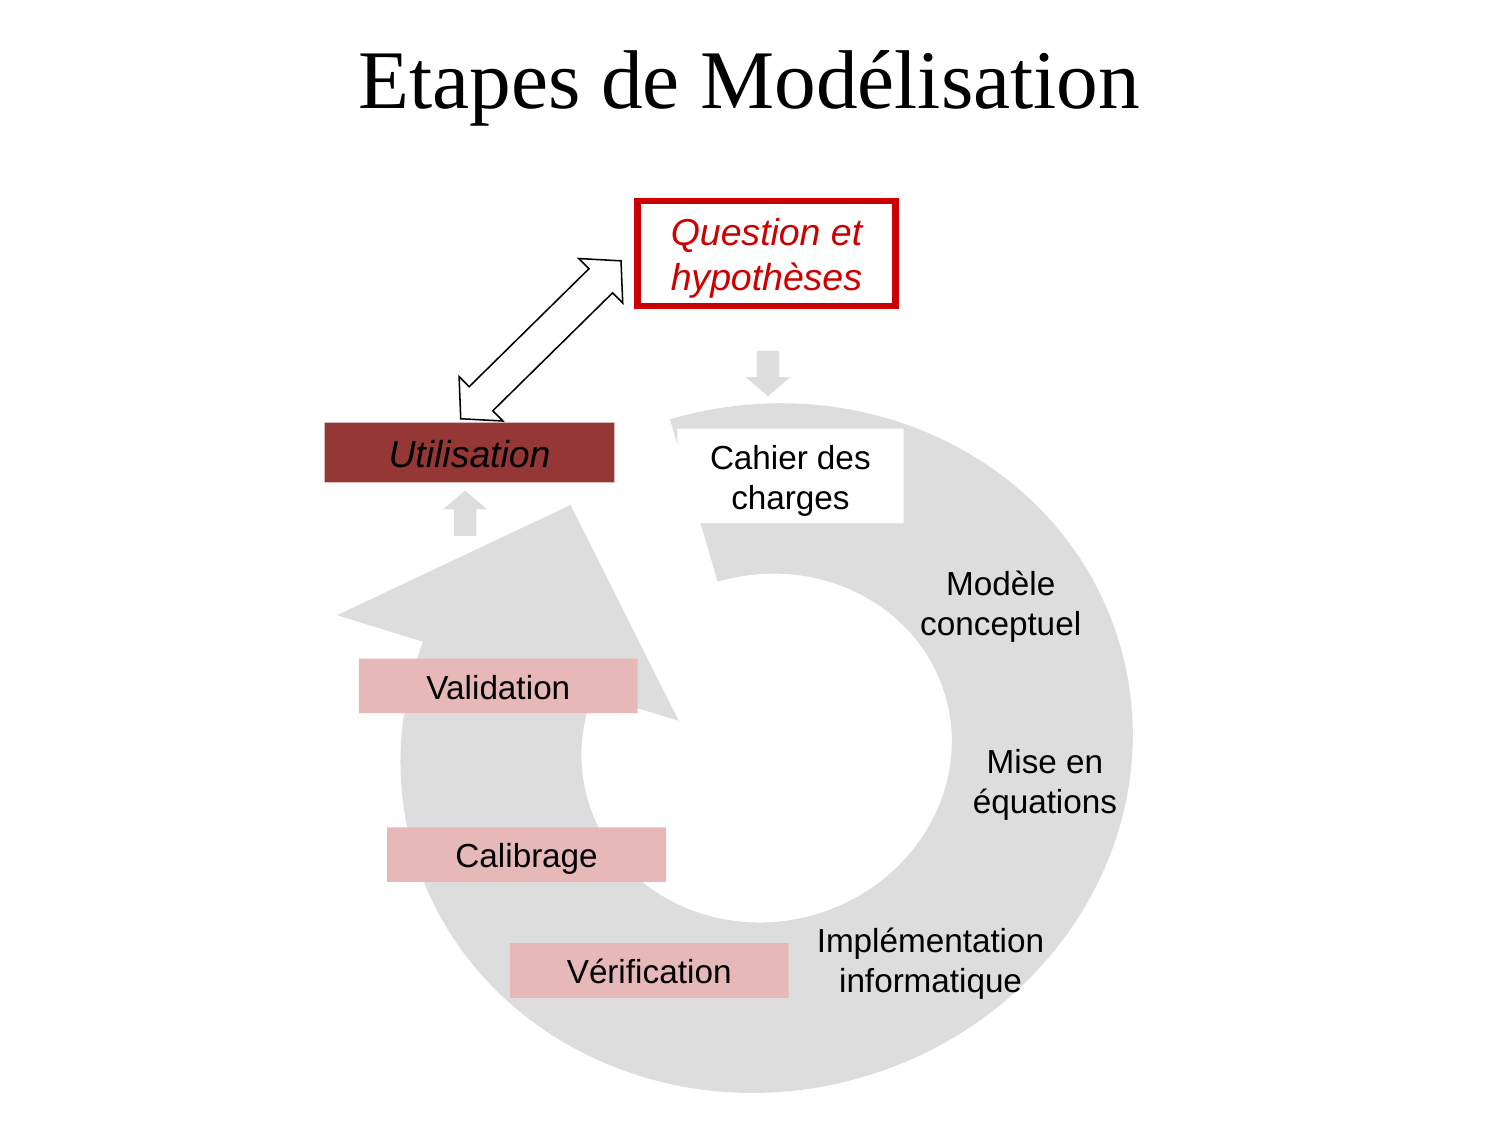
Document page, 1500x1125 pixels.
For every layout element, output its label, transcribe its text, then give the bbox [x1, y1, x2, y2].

text_box [423, 882, 998, 1093]
text_box Mise en équations [944, 732, 1146, 828]
text_box [442, 490, 488, 536]
text_box Calibrage [387, 827, 667, 882]
text_box [459, 258, 623, 422]
text_box Modèle conceptuel [900, 555, 1101, 650]
text_box [923, 595, 1133, 732]
text_box Implémentation informatique [791, 911, 1071, 1007]
text_box [745, 350, 791, 397]
text_box [400, 714, 599, 827]
title Etapes de Modélisation [0, 0, 1500, 150]
text_box [825, 791, 1120, 929]
text_box [669, 403, 1078, 623]
text_box Vérification [509, 943, 789, 998]
list [0, 149, 1415, 1063]
text_box Cahier des charges [677, 428, 904, 524]
text_box Question et hypothèses [637, 200, 896, 306]
text_box [337, 504, 679, 721]
text_box Validation [358, 658, 638, 714]
text_box Utilisation [324, 422, 615, 483]
